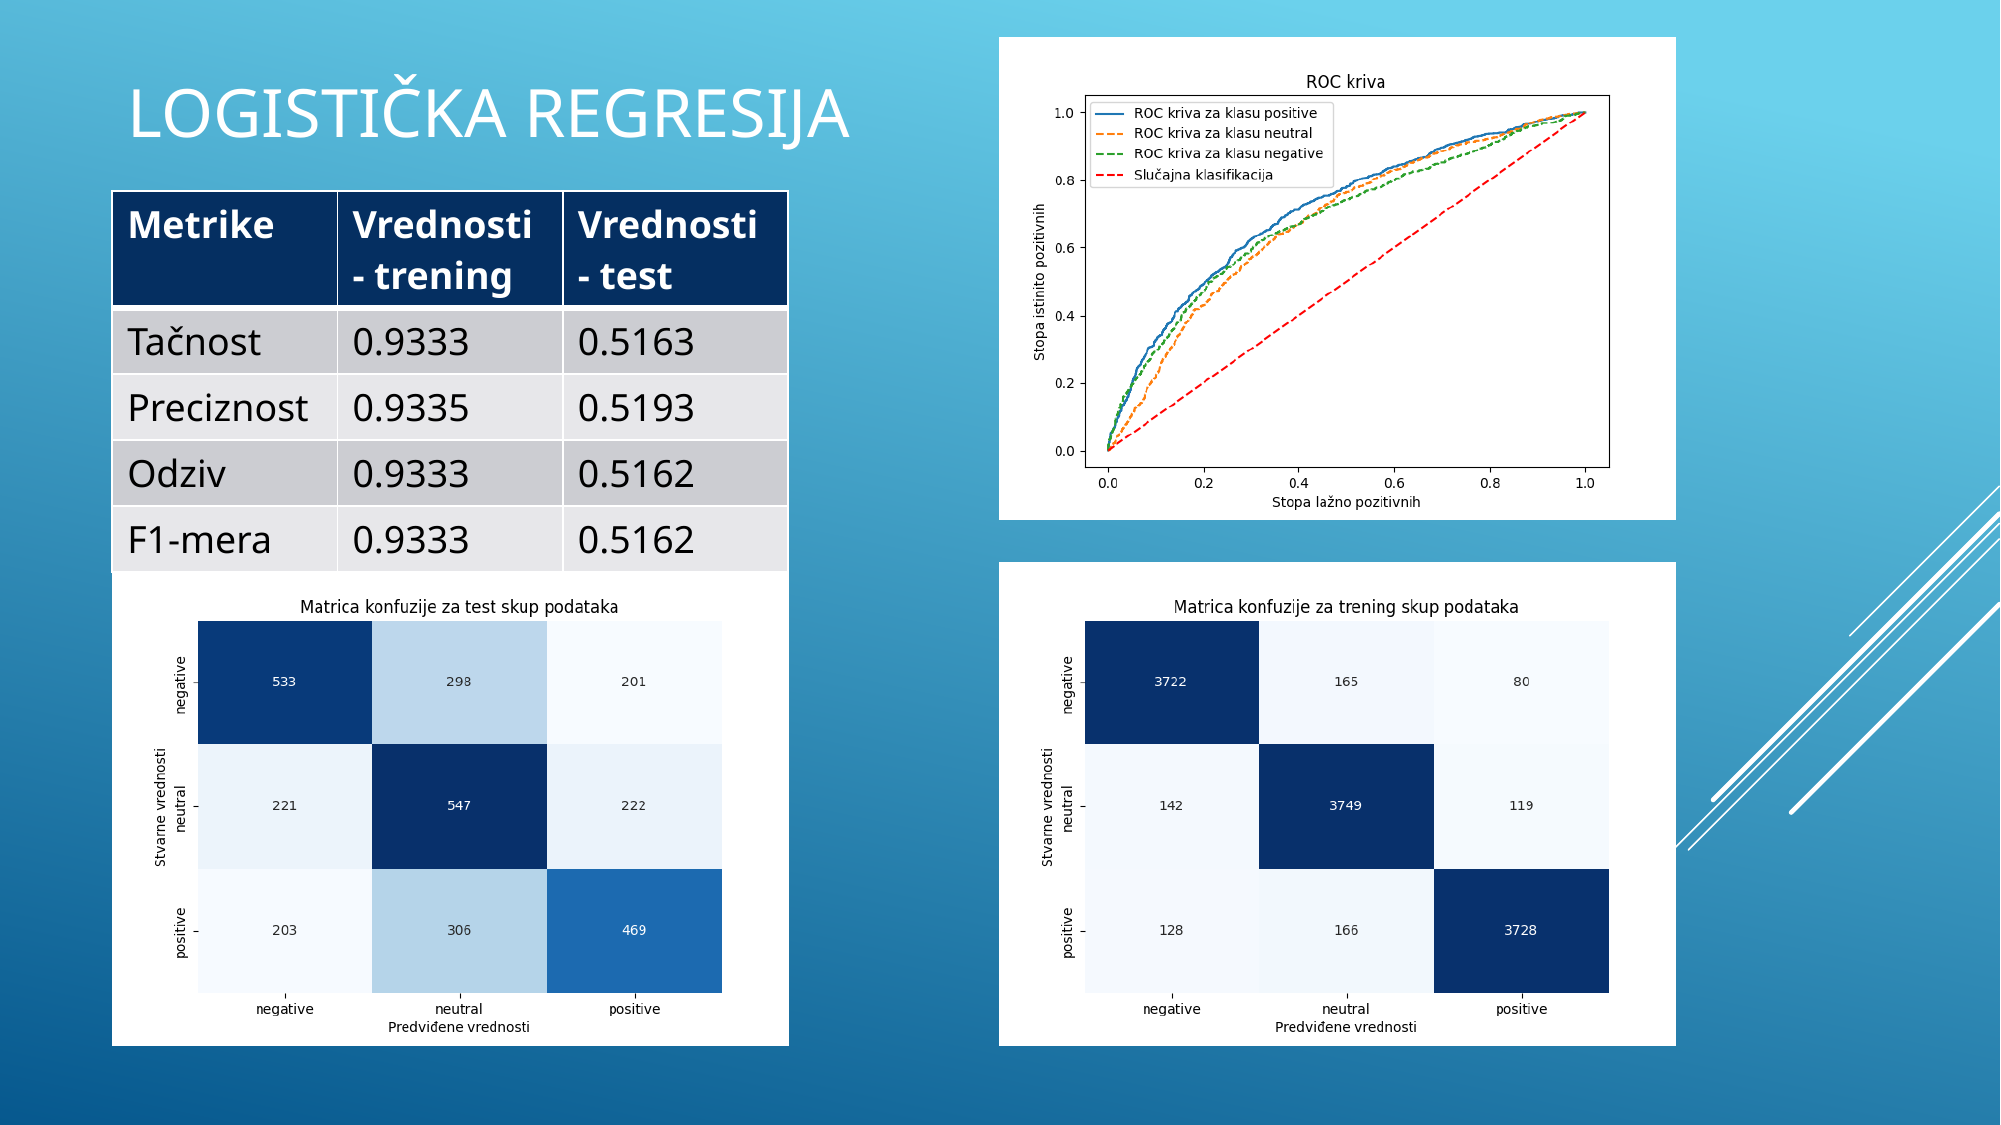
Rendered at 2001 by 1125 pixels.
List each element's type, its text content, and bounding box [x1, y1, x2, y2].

picture [999, 36, 1677, 521]
picture [999, 562, 1677, 1046]
picture [111, 562, 789, 1046]
table_cell 0.5163 [564, 311, 787, 373]
table_cell Odziv [113, 441, 337, 505]
table_cell 0.5193 [564, 375, 787, 439]
table_cell F1-mera [113, 507, 337, 562]
table_cell 0.5162 [564, 441, 787, 505]
table_header Metrike [113, 192, 337, 305]
table_header Vrednosti - trening [338, 192, 562, 305]
table_cell 0.9333 [338, 311, 562, 373]
table_cell 0.5162 [564, 507, 787, 562]
table_cell Preciznost [113, 375, 337, 439]
table_cell 0.9333 [338, 441, 562, 505]
table_cell Tačnost [113, 311, 337, 373]
title LOGISTIČKA REGRESIJA [112, 42, 888, 179]
table_cell 0.9333 [338, 507, 562, 562]
table_header Vrednosti - test [564, 192, 787, 305]
table_cell 0.9335 [338, 375, 562, 439]
